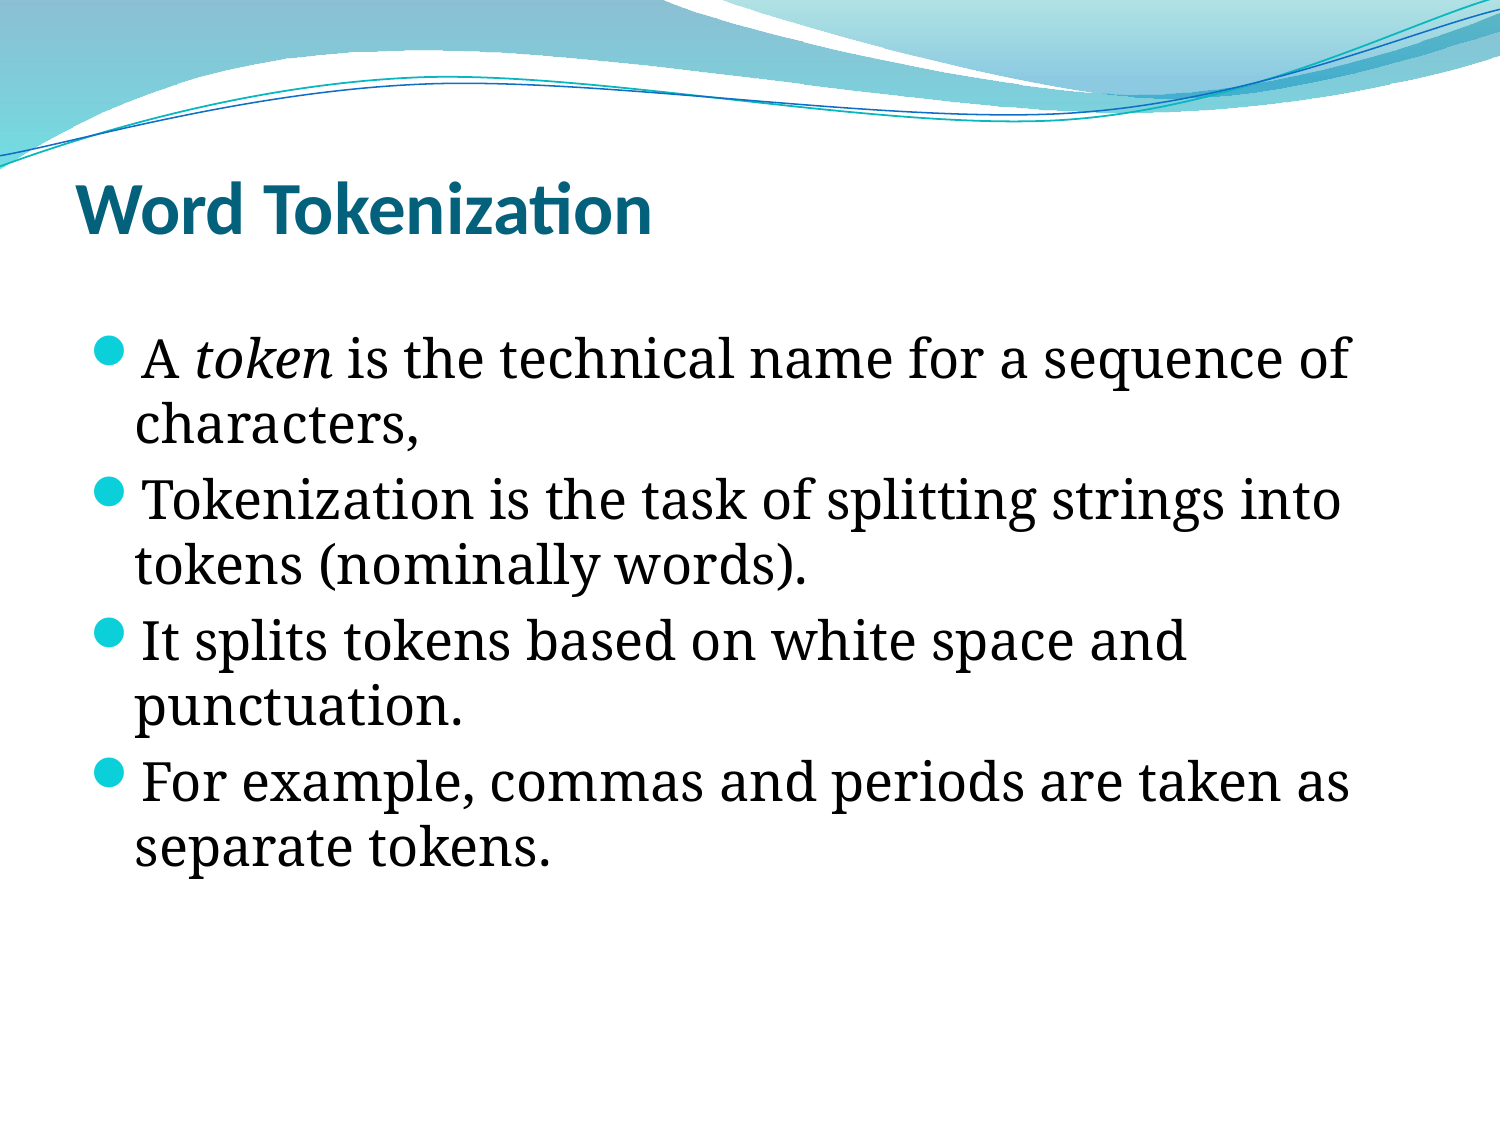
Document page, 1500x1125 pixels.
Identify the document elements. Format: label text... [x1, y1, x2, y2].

list A token is the technical name for a sequence of characters, Tokenization is the task of splitting strings into tokens (nominally words). It splits tokens based on white space and punctuation. For example, commas and periods are taken as separate tokens. [75, 317, 1425, 1038]
title Word Tokenization [75, 62, 1425, 250]
